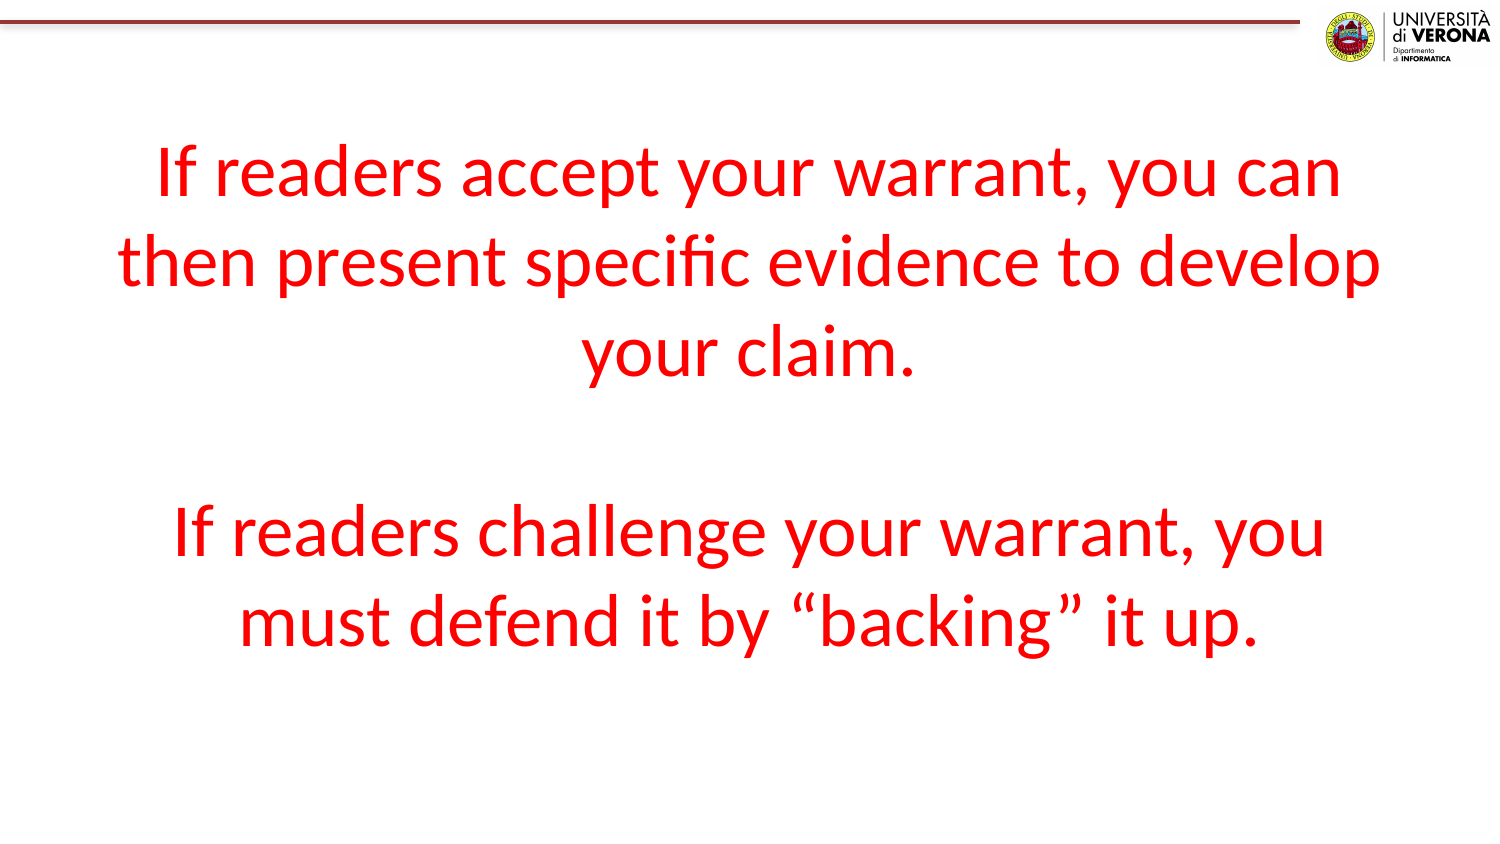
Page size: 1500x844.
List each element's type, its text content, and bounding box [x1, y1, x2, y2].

title If readers accept your warrant, you can then present specific evidence to develop your claim. If readers challenge your warrant, you must defend it by “backing” it up. [75, 321, 1425, 462]
picture [1318, 3, 1500, 68]
